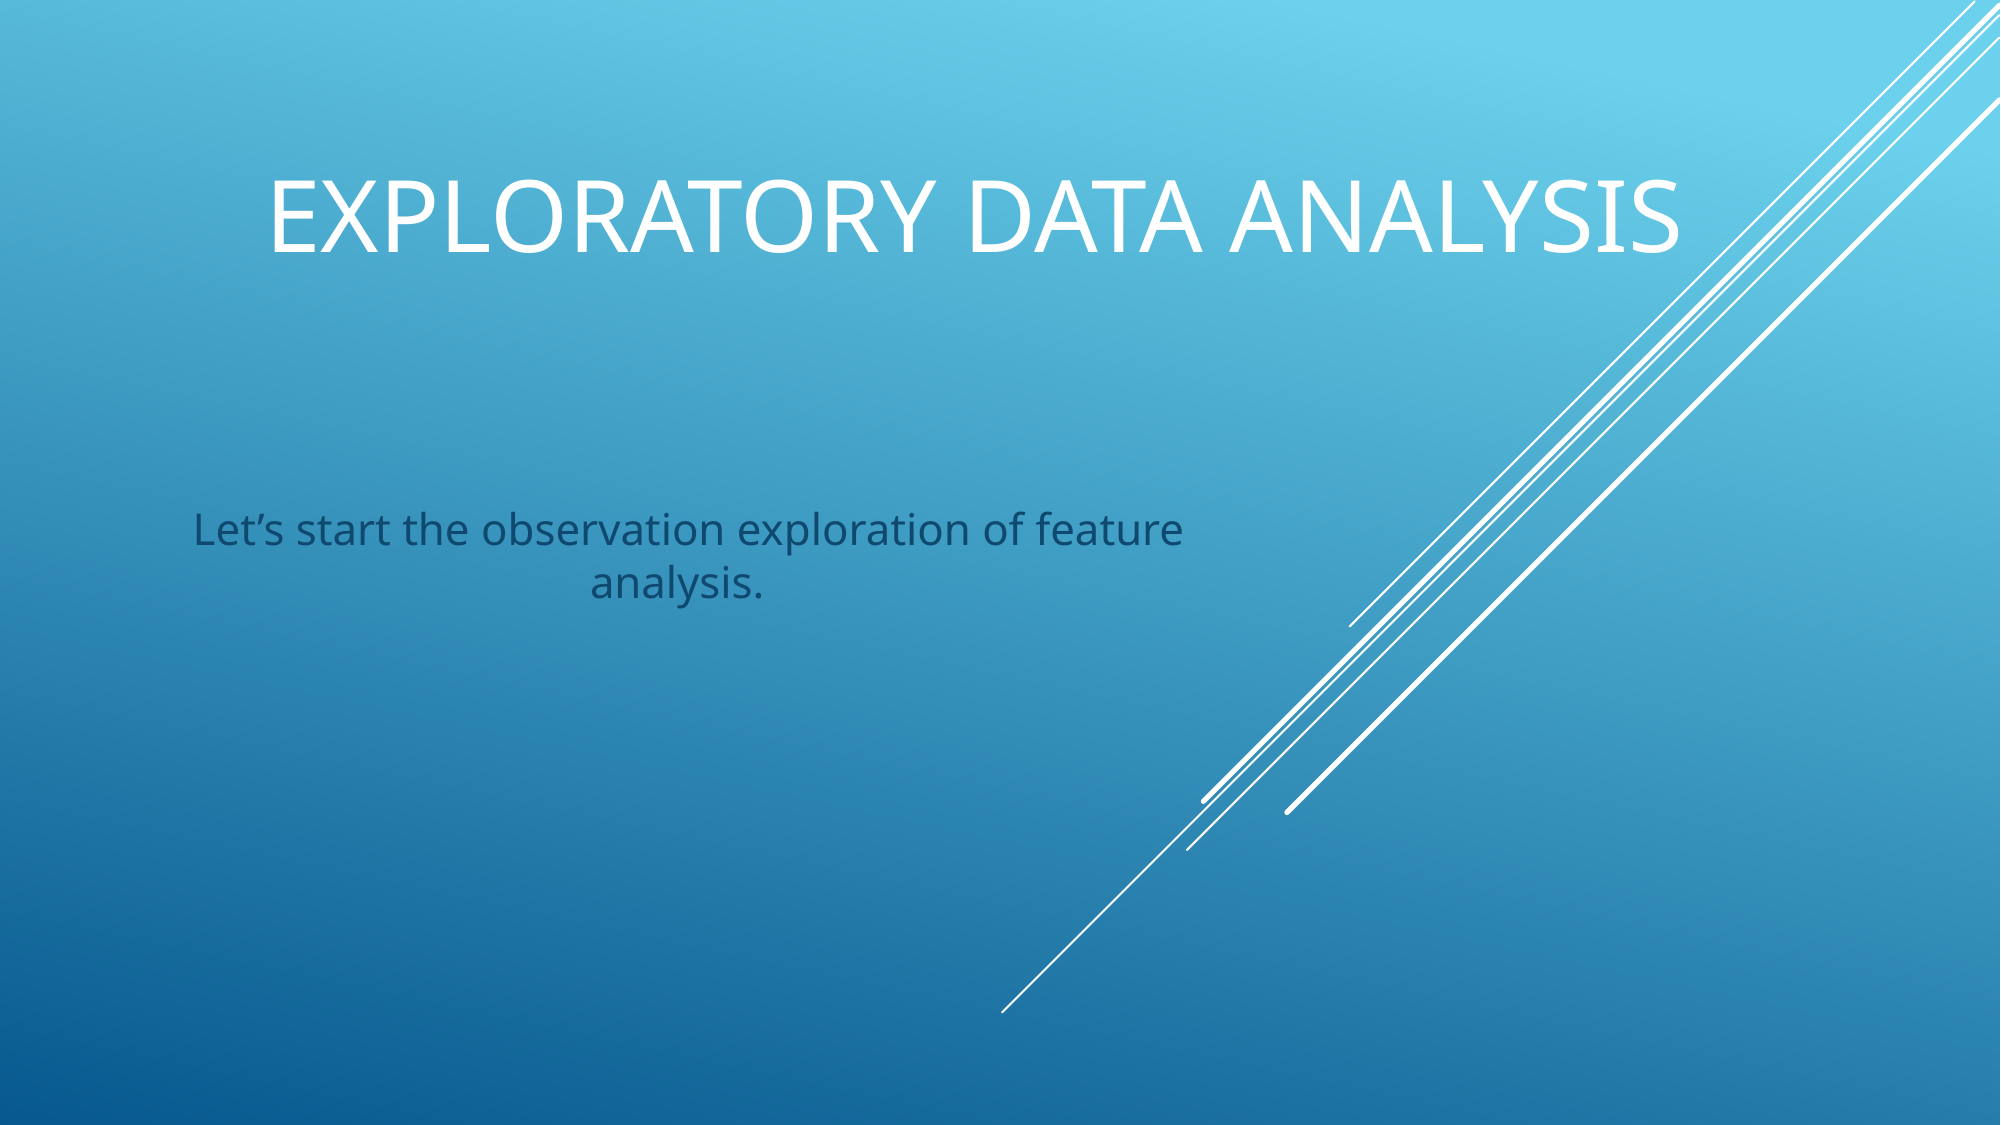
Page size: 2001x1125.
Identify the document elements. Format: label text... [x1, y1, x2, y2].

title Exploratory Data Analysis [144, 43, 1806, 382]
subtitle Let’s start the observation exploration of feature analysis. [112, 494, 1266, 713]
